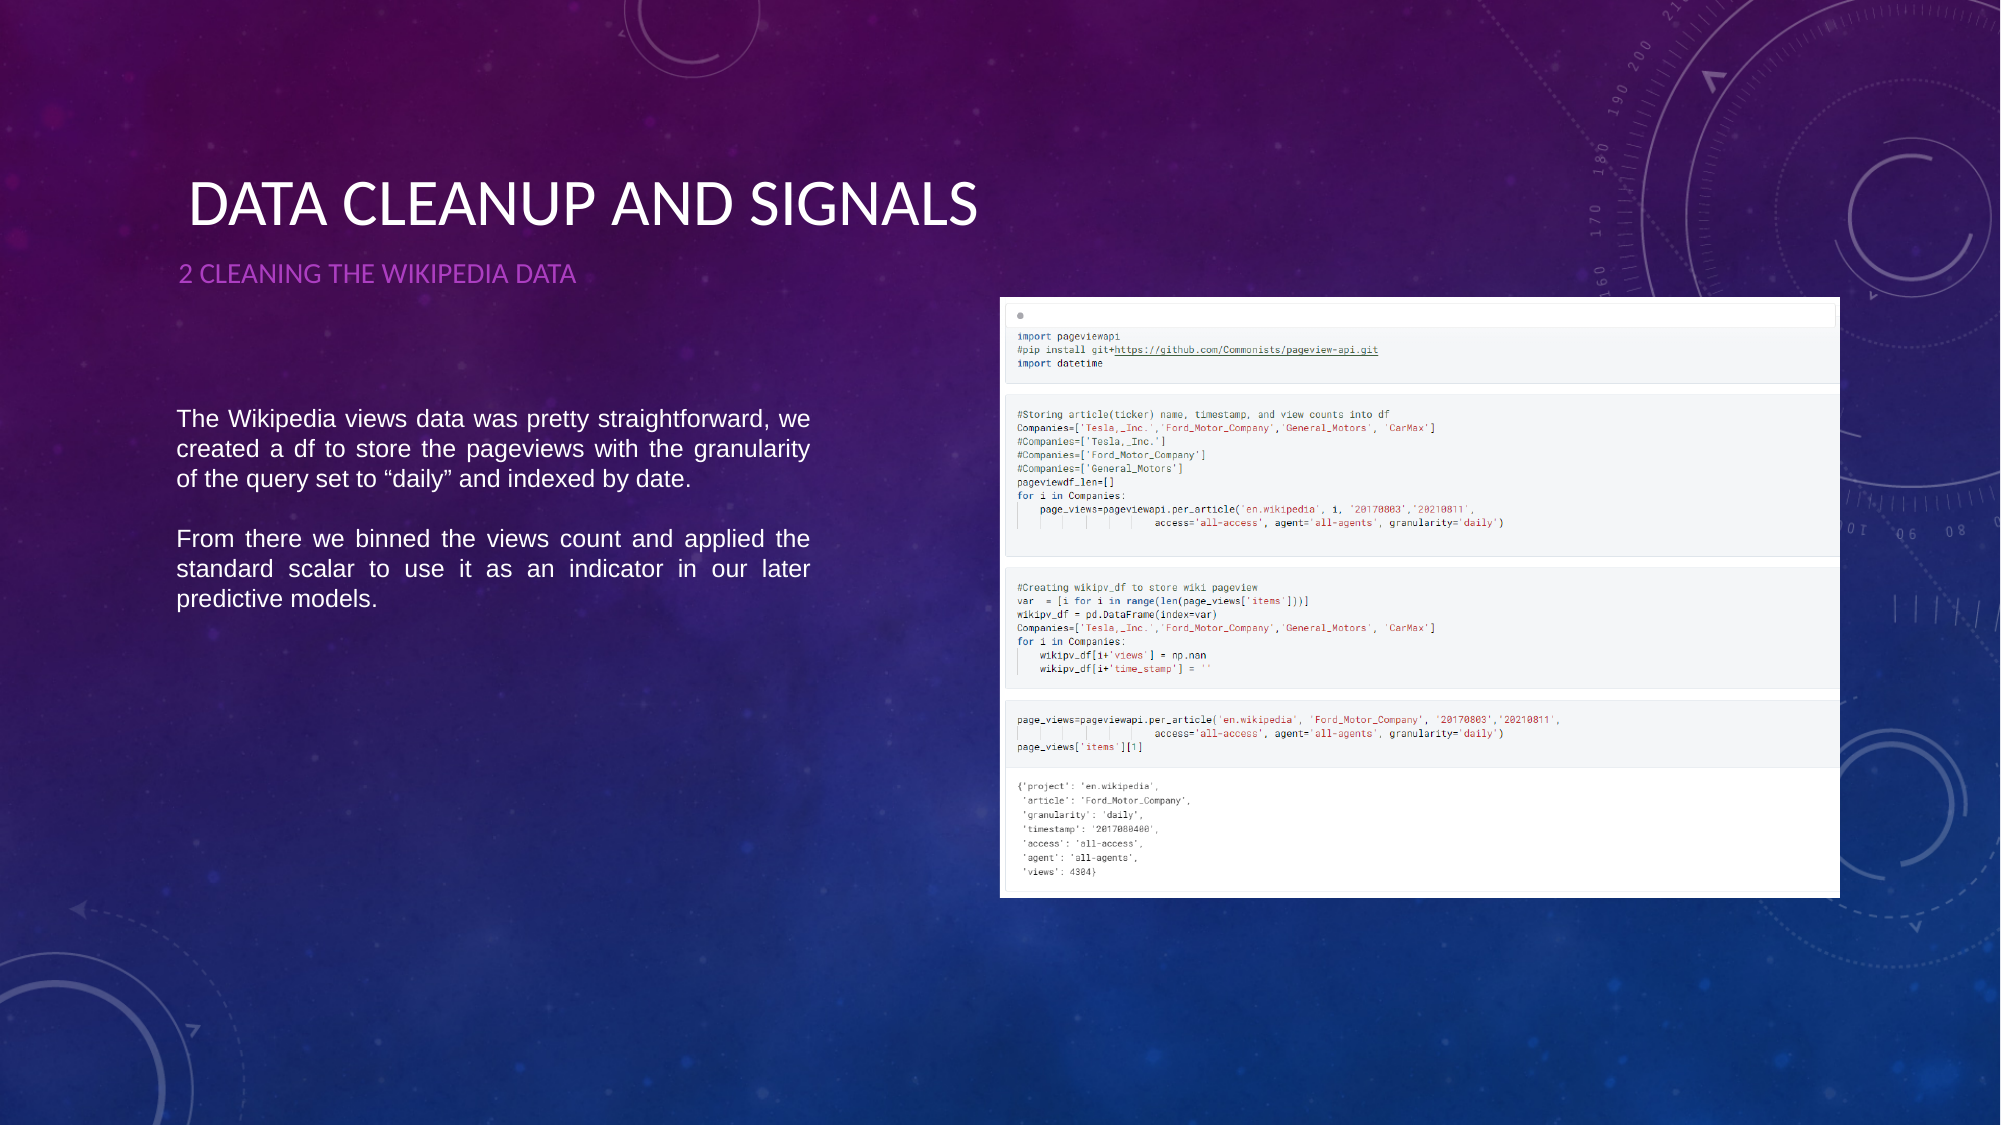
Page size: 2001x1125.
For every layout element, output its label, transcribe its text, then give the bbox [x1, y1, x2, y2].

text_box 2 CLEANING THE WIKIPEDIA DATA [163, 247, 592, 297]
text_box The Wikipedia views data was pretty straightforward, we created a df to store the pageviews with the granularity of the query set to “daily” and indexed by date. From there we binned the views count and applied the standard scalar to use it as an indicator in our later predictive models. [161, 394, 828, 620]
picture [0, 0, 2001, 1125]
text_box DATA CLEANUP AND SIGNALS [173, 151, 995, 246]
